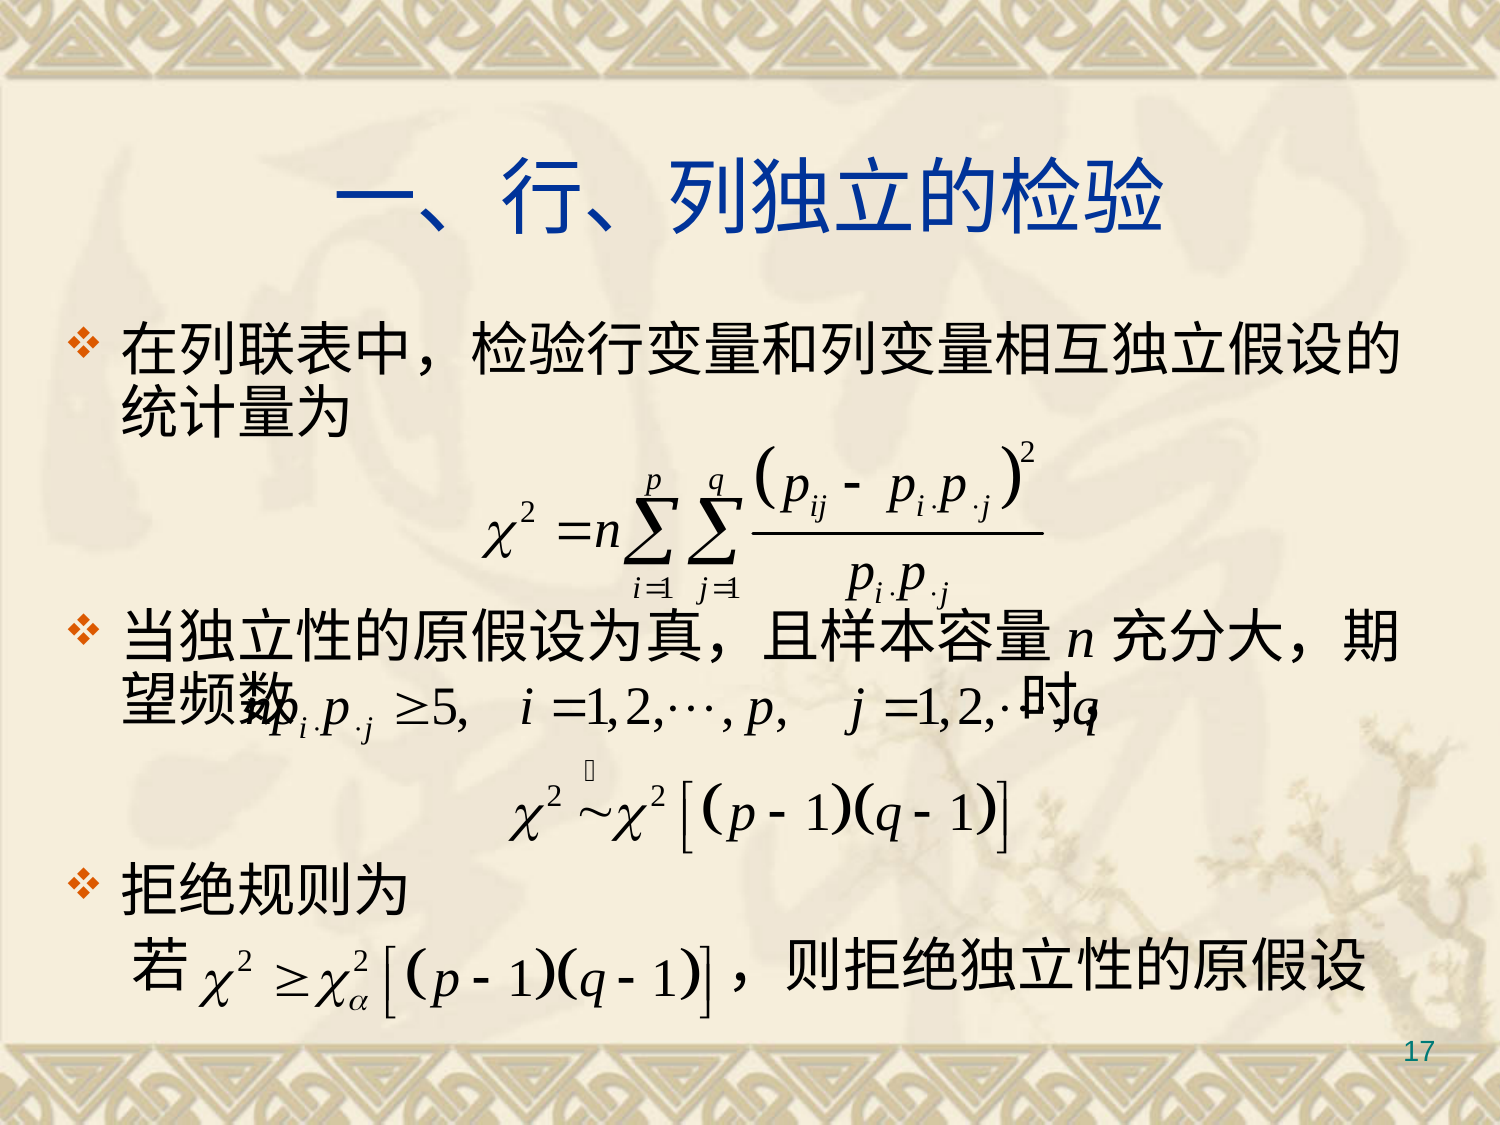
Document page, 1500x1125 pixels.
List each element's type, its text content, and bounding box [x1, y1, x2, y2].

slide_number 17 [1074, 1024, 1451, 1103]
picture [0, 0, 1500, 1125]
title 一、行、列独立的检验 [49, 99, 1451, 288]
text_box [194, 941, 725, 1024]
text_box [478, 432, 1048, 617]
list 在列联表中，检验行变量和列变量相互独立假设的统计量为 当独立性的原假设为真，且样本容量n充分大，期望频数 时， 拒绝规则为 若 ，则拒绝独立性的原假设 [49, 312, 1451, 1001]
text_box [241, 678, 1105, 752]
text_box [504, 751, 1022, 858]
